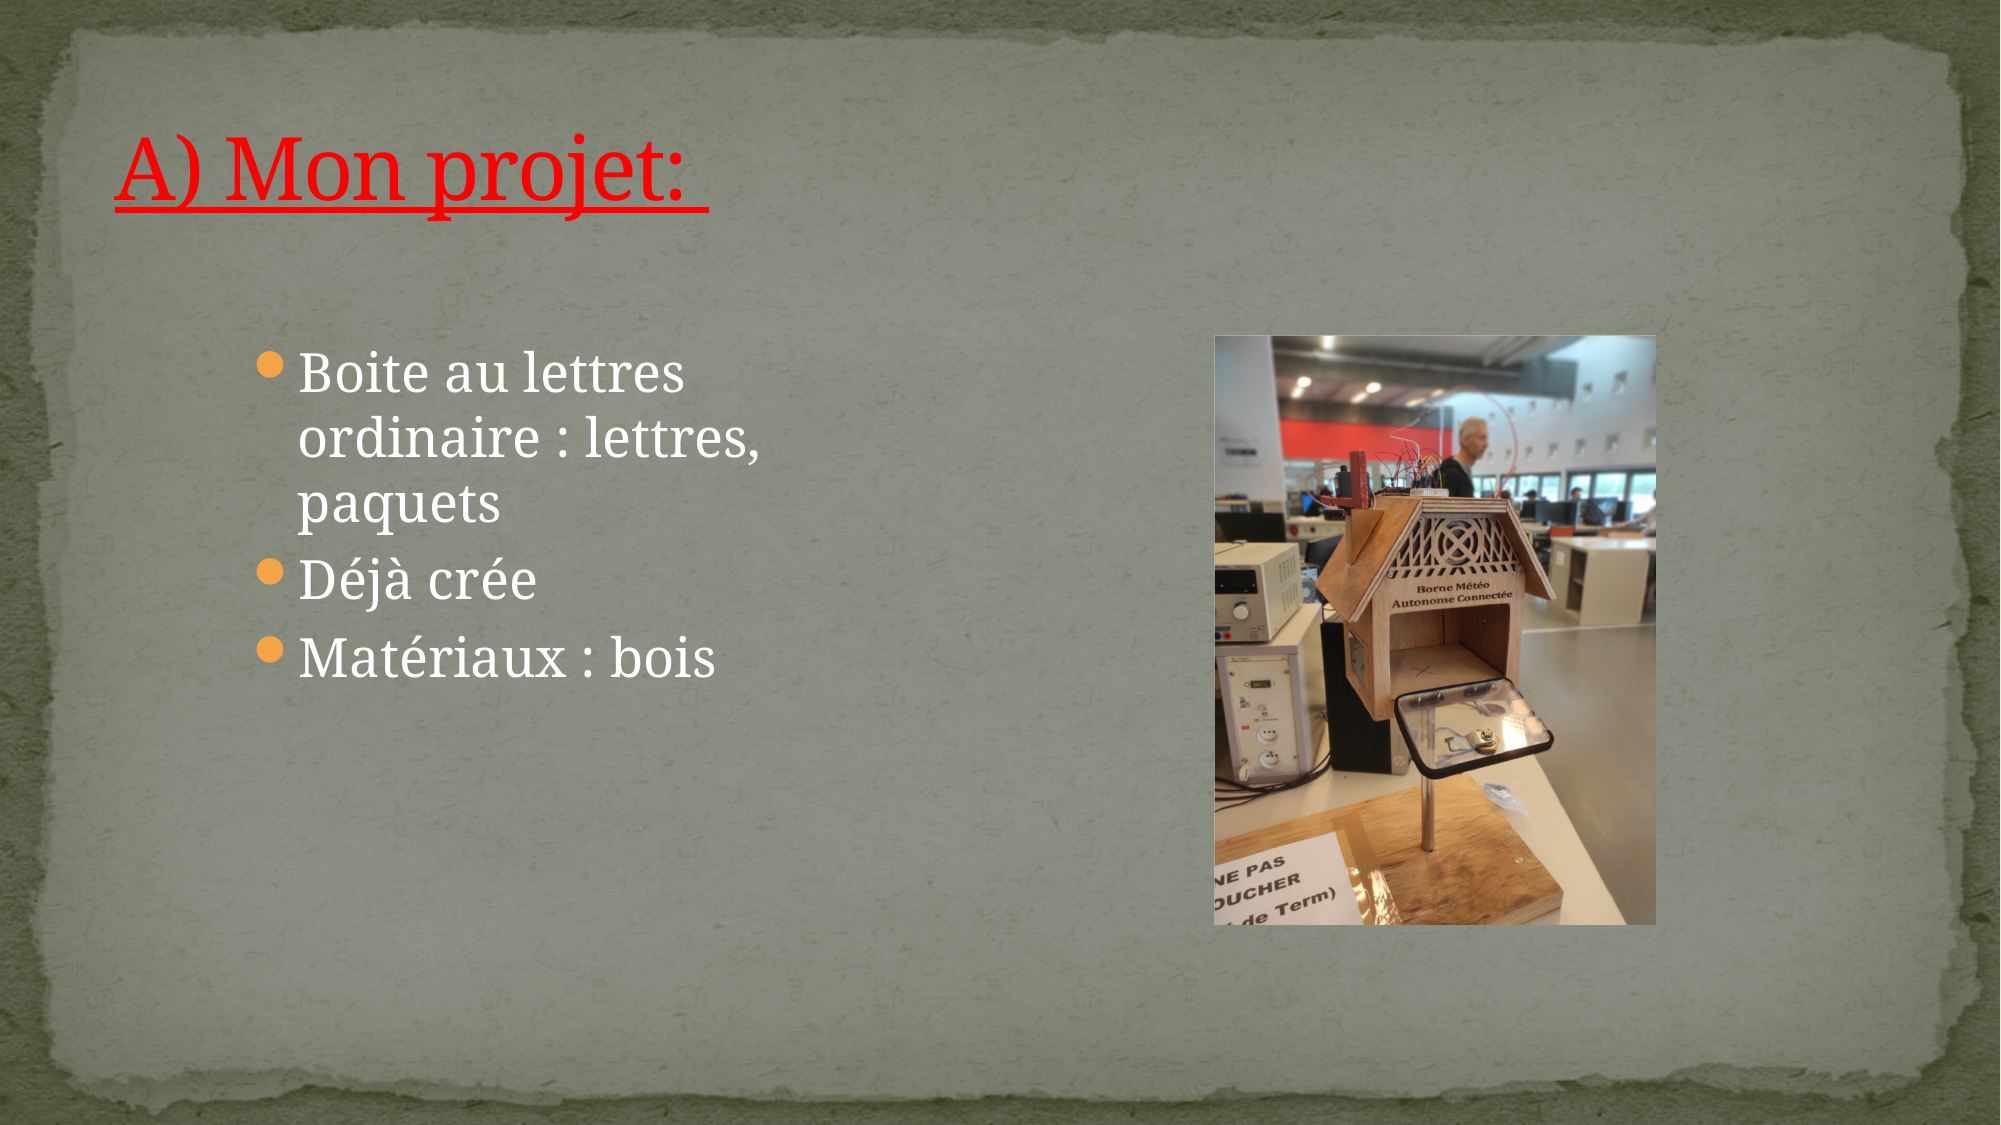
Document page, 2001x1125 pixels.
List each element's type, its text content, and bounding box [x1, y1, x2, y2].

picture [1141, 336, 1730, 925]
list Boite au lettres ordinaire : lettres, paquets Déjà crée Matériaux : bois [238, 330, 869, 897]
title A) Mon projet: [99, 24, 1900, 225]
